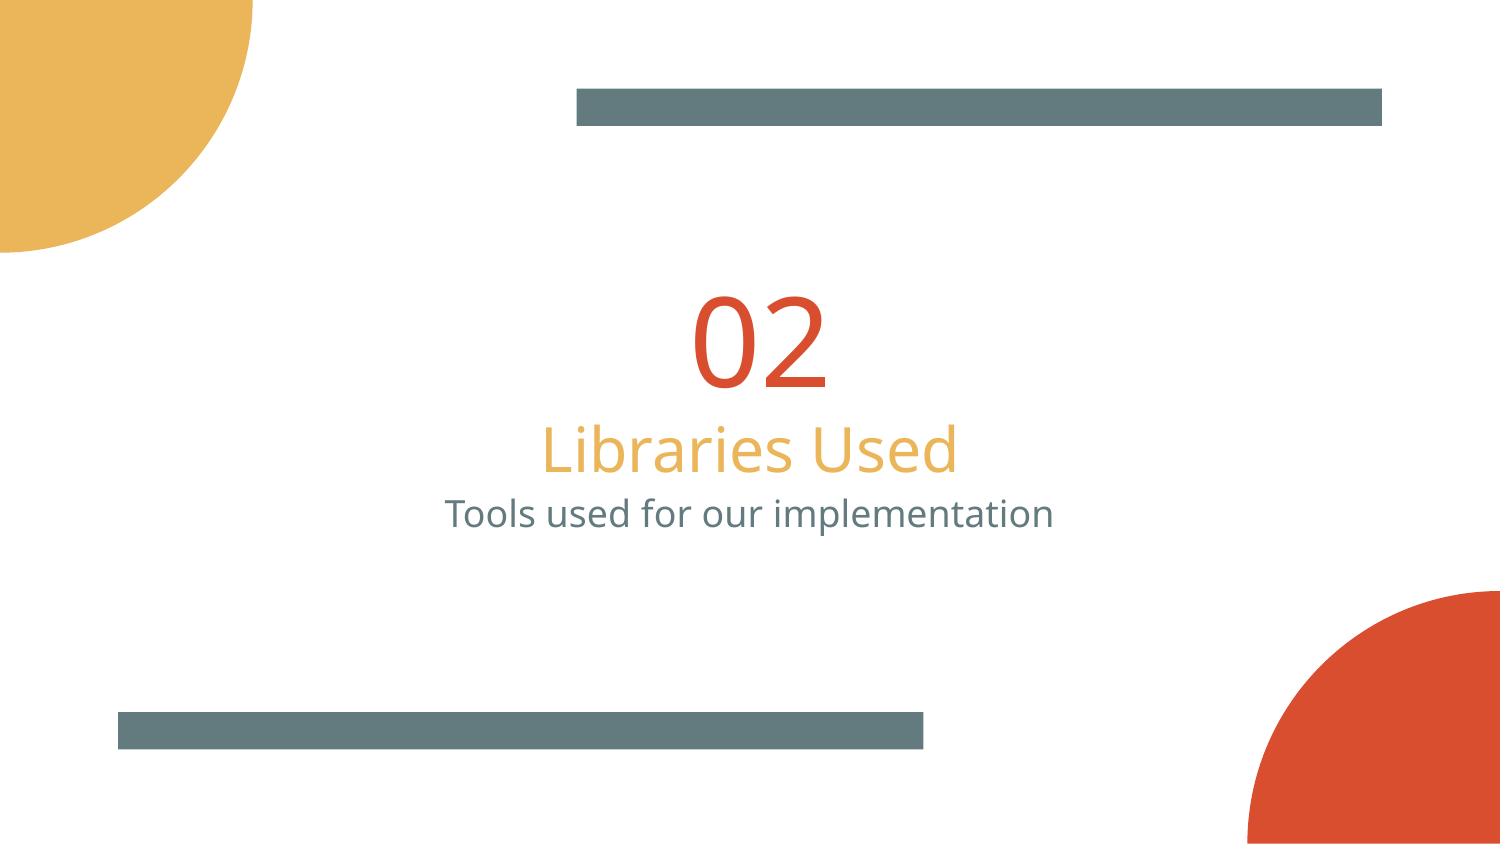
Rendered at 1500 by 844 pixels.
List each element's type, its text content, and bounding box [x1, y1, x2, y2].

title 02 [620, 268, 902, 394]
subtitle Tools used for our implementation [384, 475, 1116, 550]
title Libraries Used [384, 394, 1116, 475]
